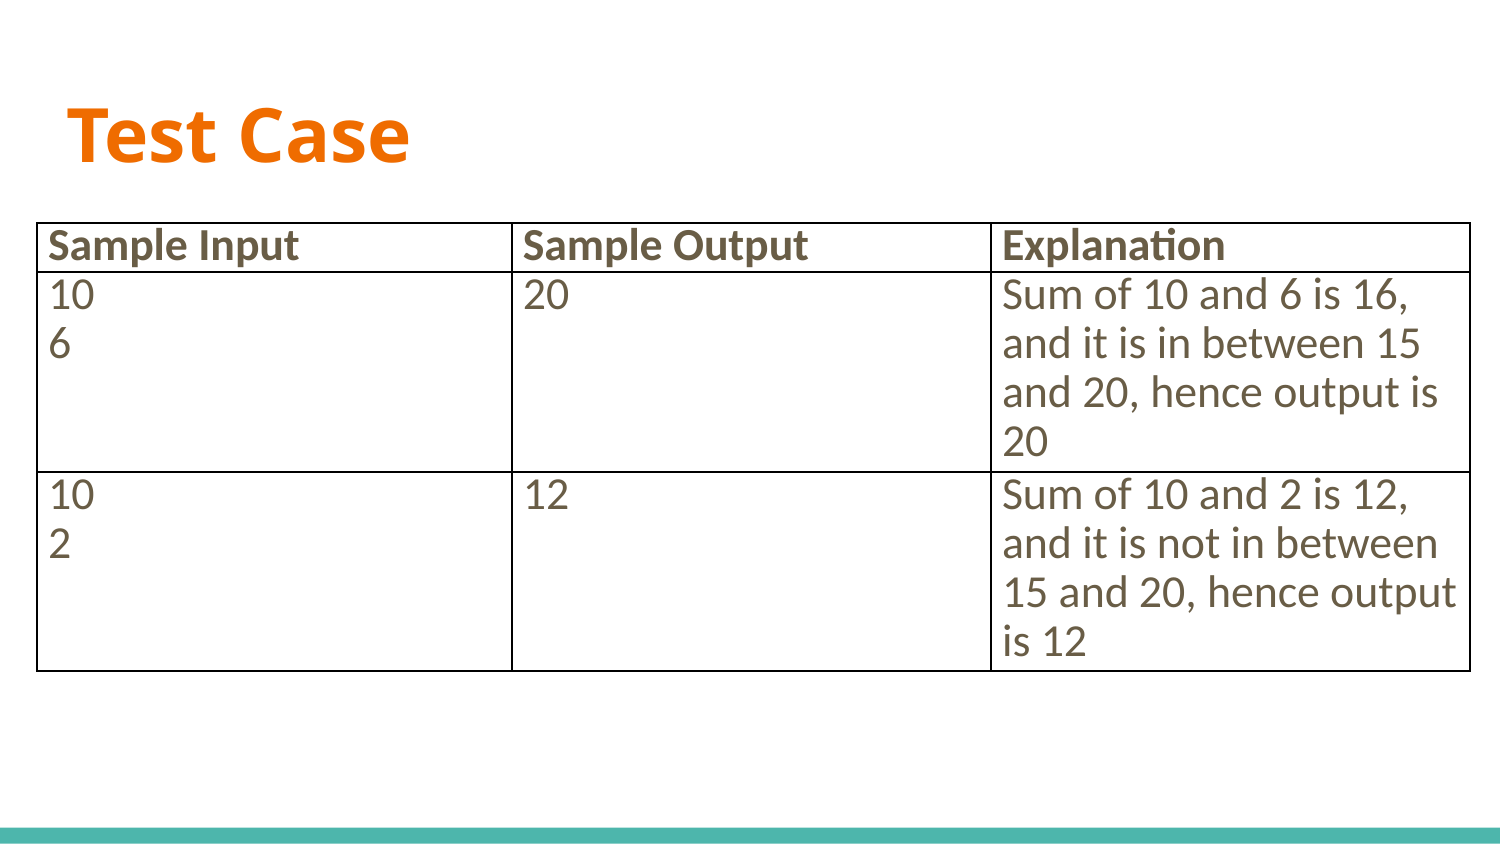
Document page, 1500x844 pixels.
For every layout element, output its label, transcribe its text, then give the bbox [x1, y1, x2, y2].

table_cell 20 [513, 273, 990, 471]
table_cell 12 [513, 473, 990, 670]
table_header Sample Input [38, 224, 511, 271]
table_cell 10 6 [38, 273, 511, 471]
table_cell Sum of 10 and 6 is 16, and it is in between 15 and 20, hence output is 20 [992, 273, 1469, 471]
table_header Explanation [992, 224, 1469, 271]
table_cell Sum of 10 and 2 is 12, and it is not in between 15 and 20, hence output is 12 [992, 473, 1469, 670]
table_cell 10 2 [38, 473, 511, 670]
title Test Case [51, 72, 1449, 189]
table_header Sample Output [513, 224, 990, 271]
